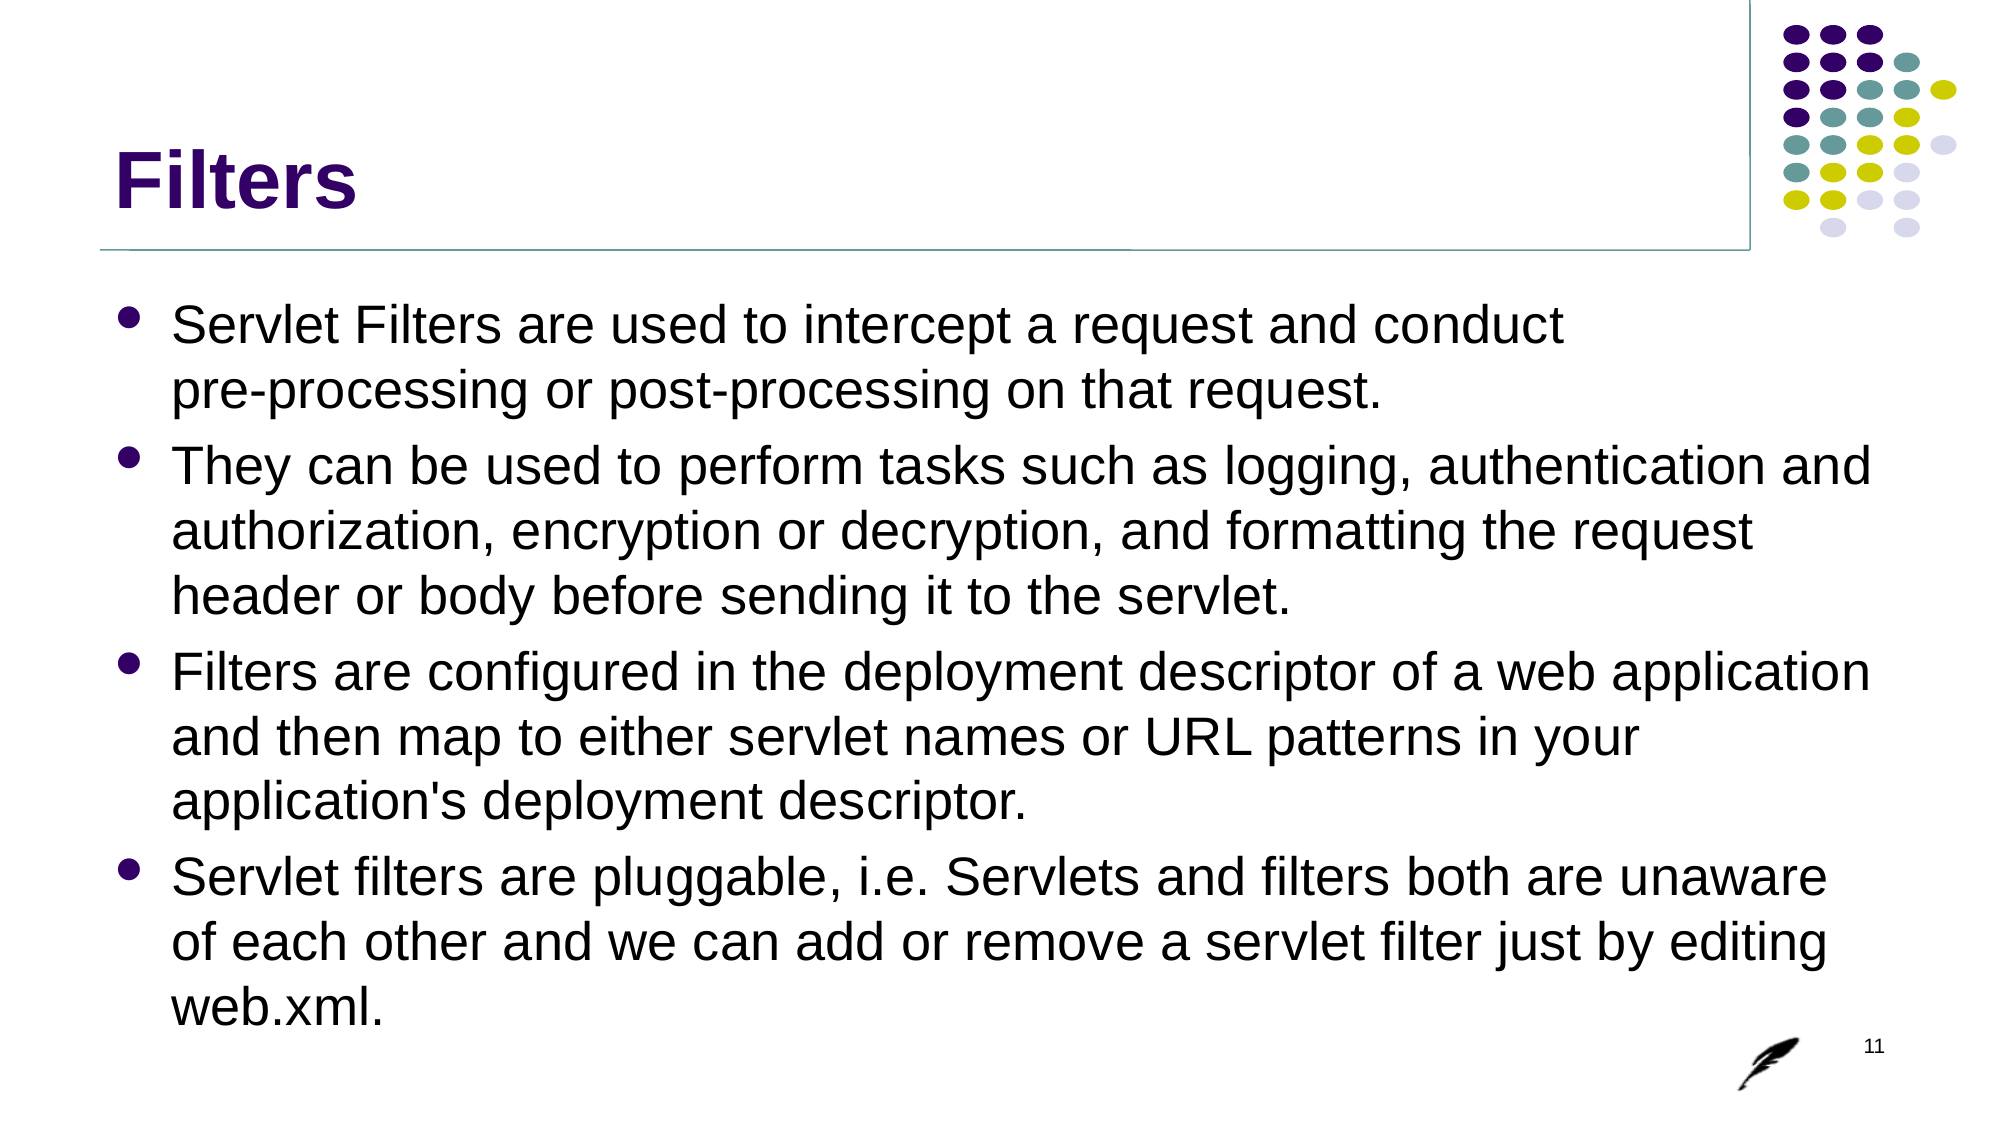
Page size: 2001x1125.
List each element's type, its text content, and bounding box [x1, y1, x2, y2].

title Filters [99, 20, 1750, 233]
slide_number 11 [1433, 1025, 1900, 1100]
list Servlet Filters are used to intercept a request and conduct pre-processing or post-processing on that request. They can be used to perform tasks such as logging, authentication and authorization, encryption or decryption, and formatting the request header or body before sending it to the servlet. Filters are configured in the deployment descriptor of a web application and then map to either servlet names or URL patterns in your application's deployment descriptor. Servlet filters are pluggable, i.e. Servlets and filters both are unaware of each other and we can add or remove a servlet filter just by editing web.xml. [99, 282, 1900, 1006]
